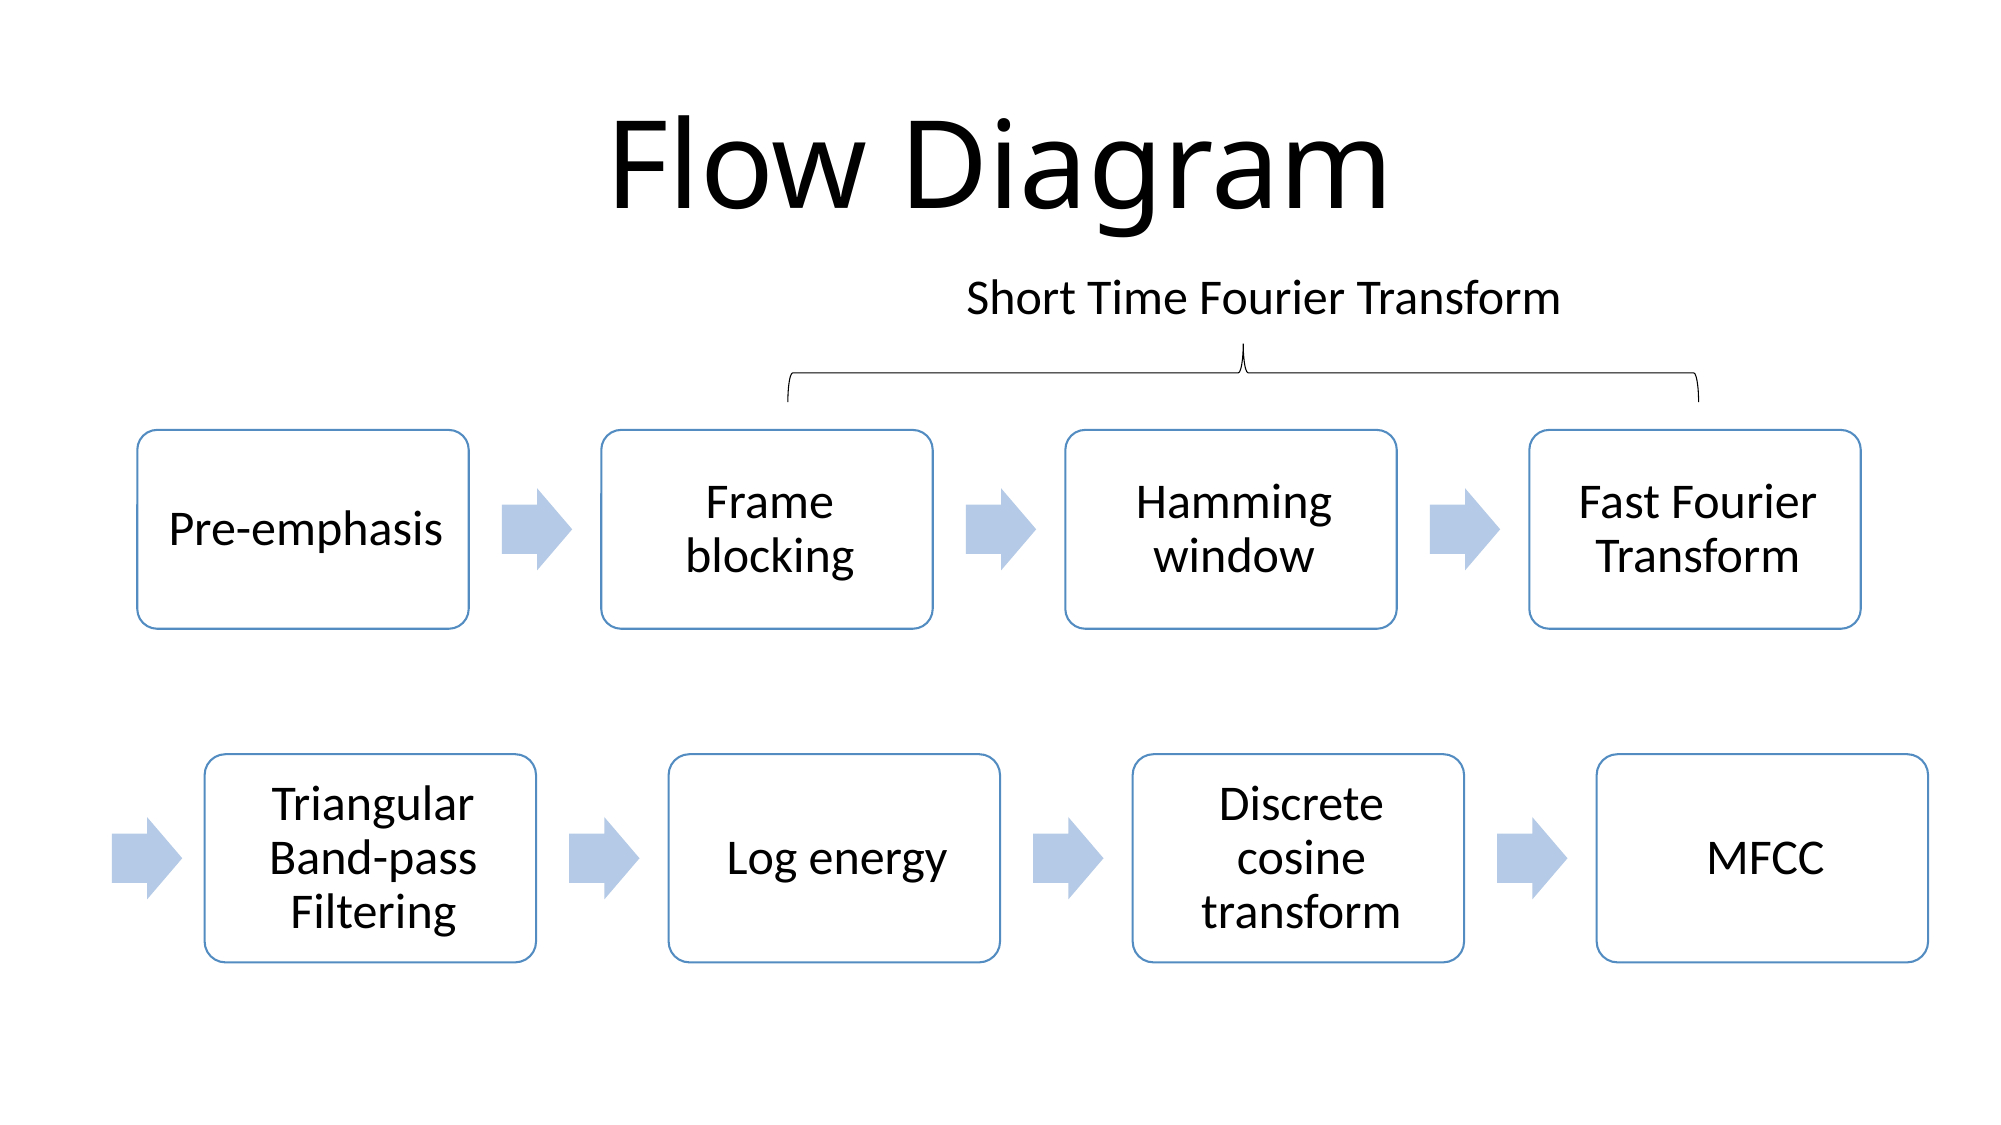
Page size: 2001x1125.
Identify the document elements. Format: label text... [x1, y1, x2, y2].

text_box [787, 256, 1699, 403]
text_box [111, 630, 1929, 1087]
title Flow Diagram [137, 59, 1863, 278]
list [136, 301, 1862, 630]
